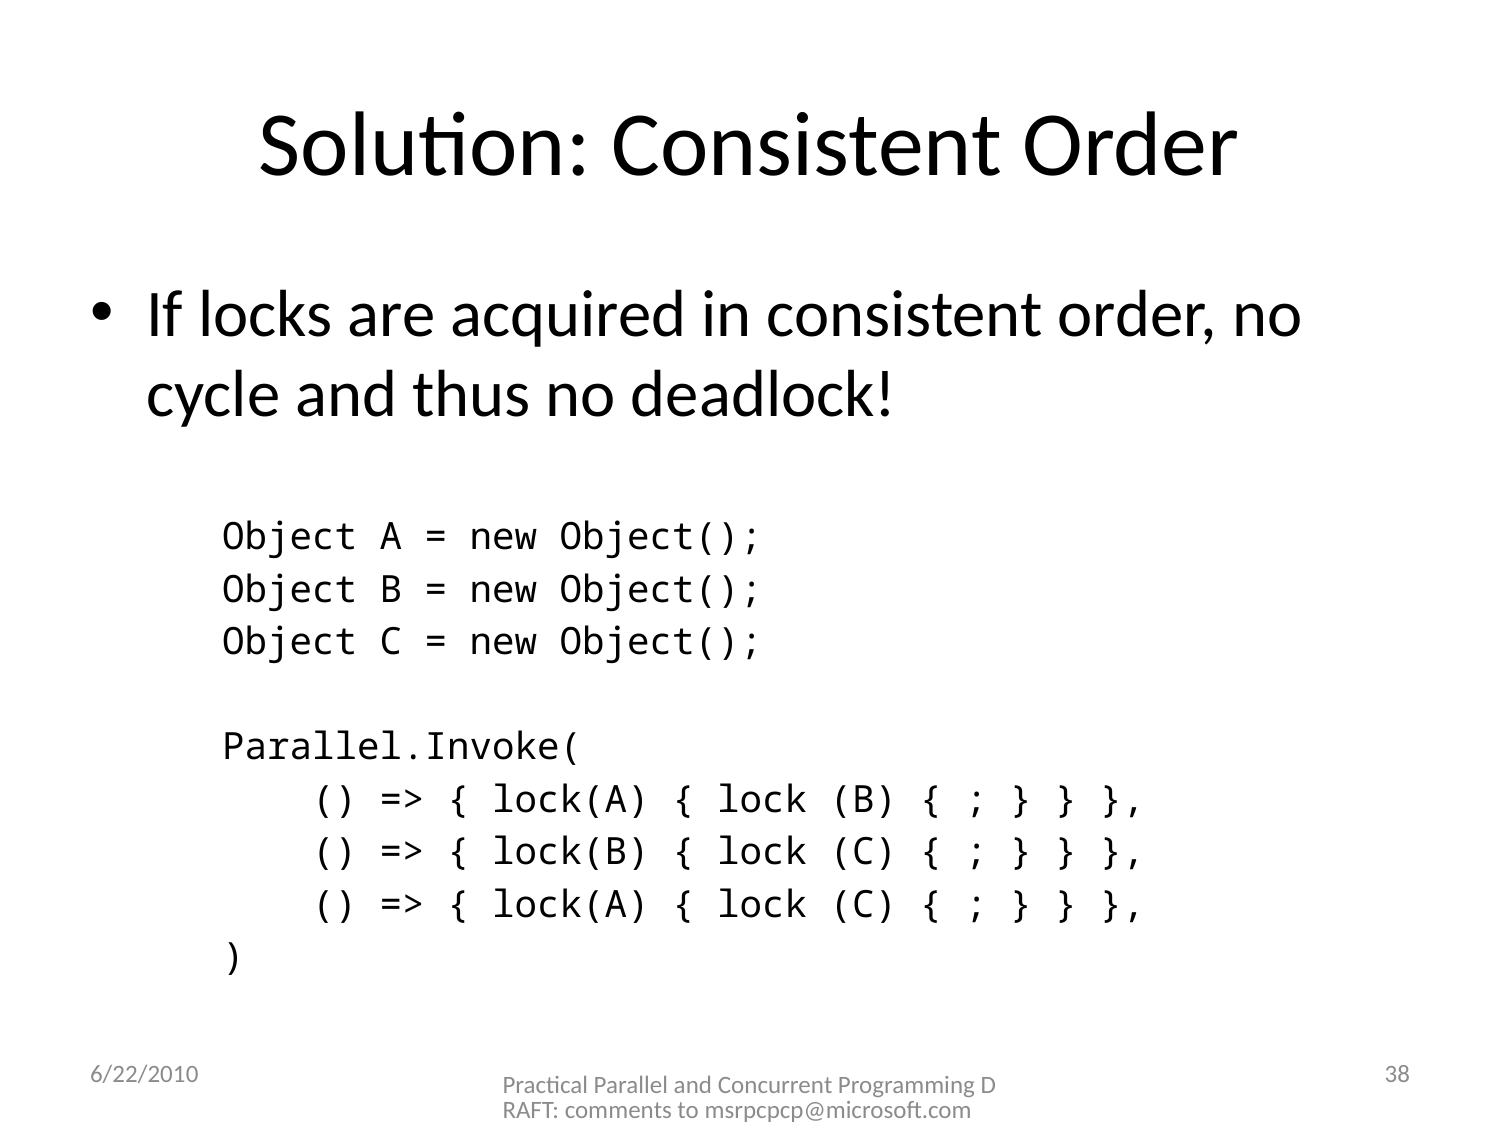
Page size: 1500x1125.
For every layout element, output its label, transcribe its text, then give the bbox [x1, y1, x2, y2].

list If locks are acquired in consistent order, no cycle and thus no deadlock! [75, 262, 1425, 1005]
slide_number 38 [1074, 1042, 1425, 1103]
footer Practical Parallel and Concurrent Programming DRAFT: comments to msrpcpcp@microsoft.com [487, 1042, 1013, 1125]
text_box Object A = new Object(); Object B = new Object(); Object C = new Object(); Parallel.Invoke( () => { lock(A) { lock (B) { ; } } }, () => { lock(B) { lock (C) { ; } } }, () => { lock(A) { lock (C) { ; } } }, ) [131, 474, 1500, 1025]
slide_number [75, 1042, 425, 1103]
title Solution: Consistent Order [75, 45, 1425, 233]
